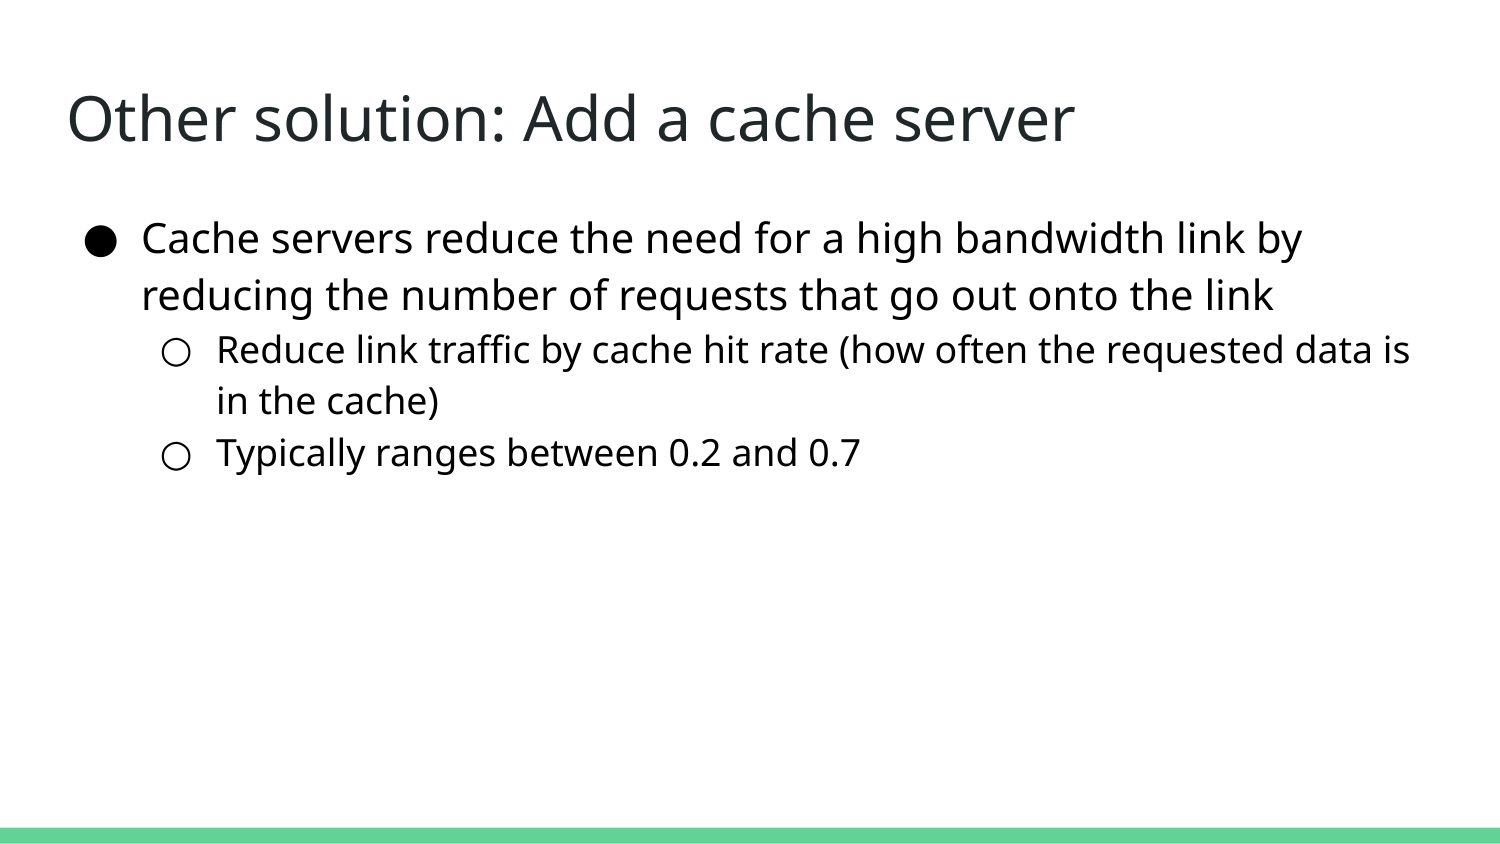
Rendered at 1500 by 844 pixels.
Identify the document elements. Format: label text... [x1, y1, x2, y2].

title Other solution: Add a cache server [51, 64, 1449, 167]
list Cache servers reduce the need for a high bandwidth link by reducing the number of requests that go out onto the link Reduce link traffic by cache hit rate (how often the requested data is in the cache) Typically ranges between 0.2 and 0.7 [51, 189, 1449, 750]
